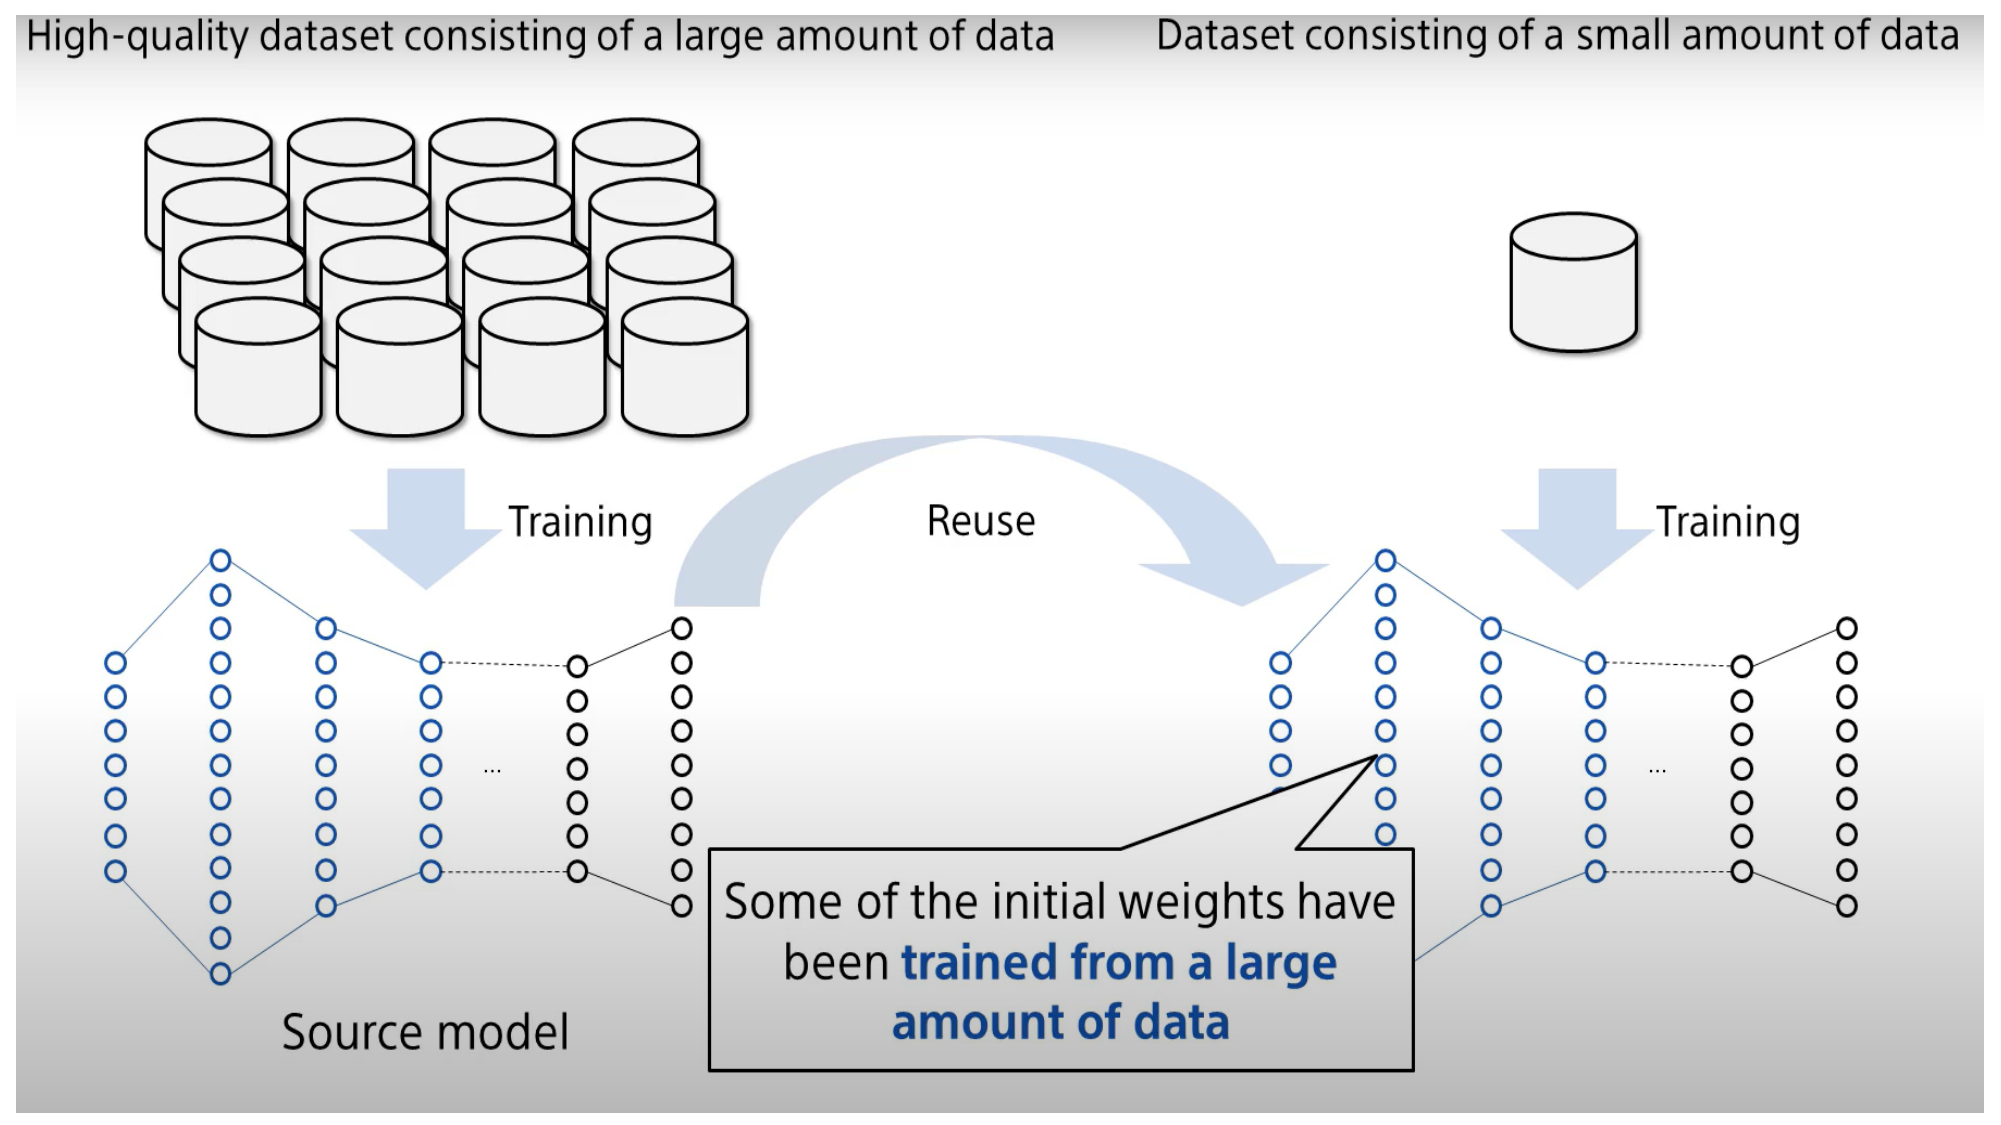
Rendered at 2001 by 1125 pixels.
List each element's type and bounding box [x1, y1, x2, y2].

list [16, 15, 1984, 1113]
